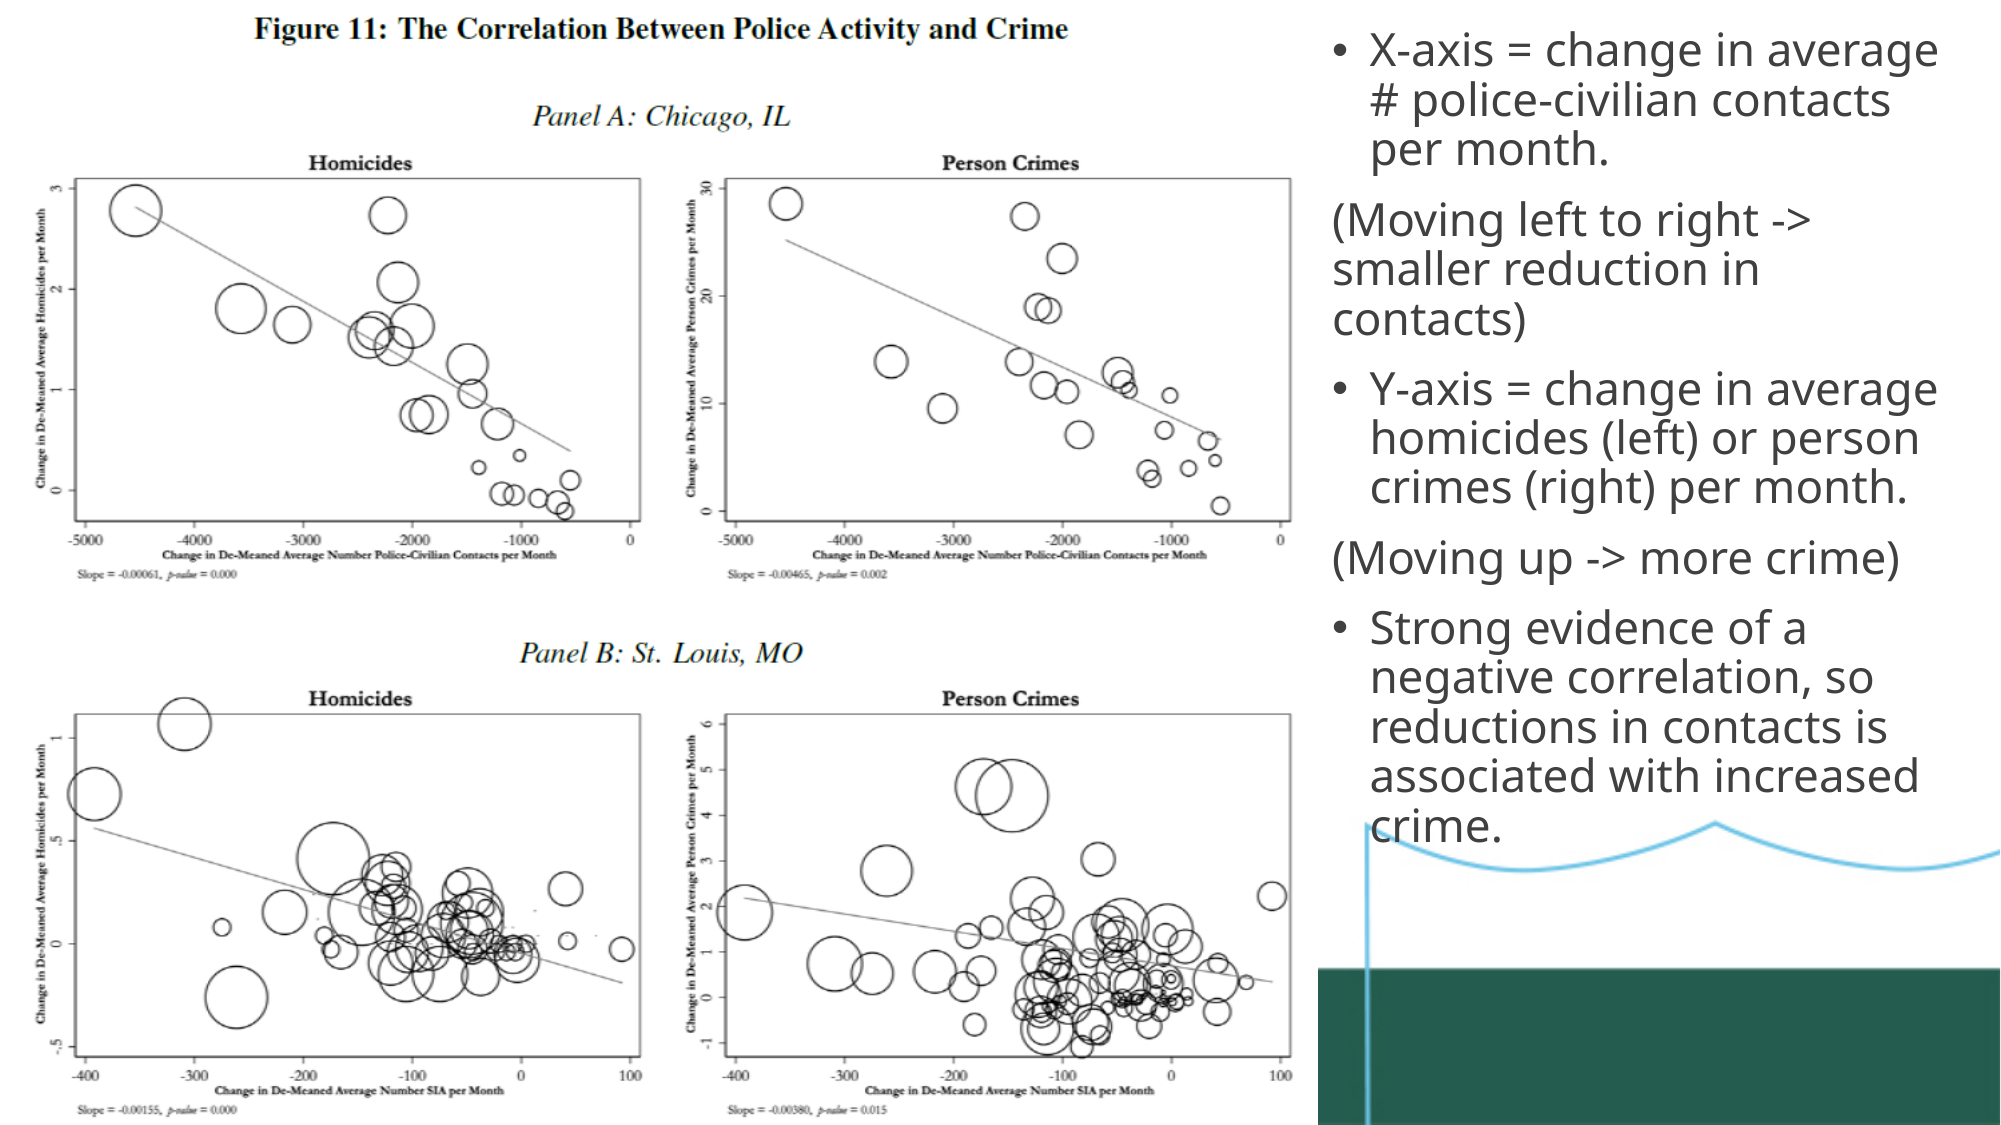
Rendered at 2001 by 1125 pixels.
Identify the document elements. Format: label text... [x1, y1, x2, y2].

picture [0, 0, 2001, 1125]
list X-axis = change in average # police-civilian contacts per month. (Moving left to right -> smaller reduction in contacts) Y-axis = change in average homicides (left) or person crimes (right) per month. (Moving up -> more crime) Strong evidence of a negative correlation, so reductions in contacts is associated with increased crime. [1318, 19, 1978, 1107]
